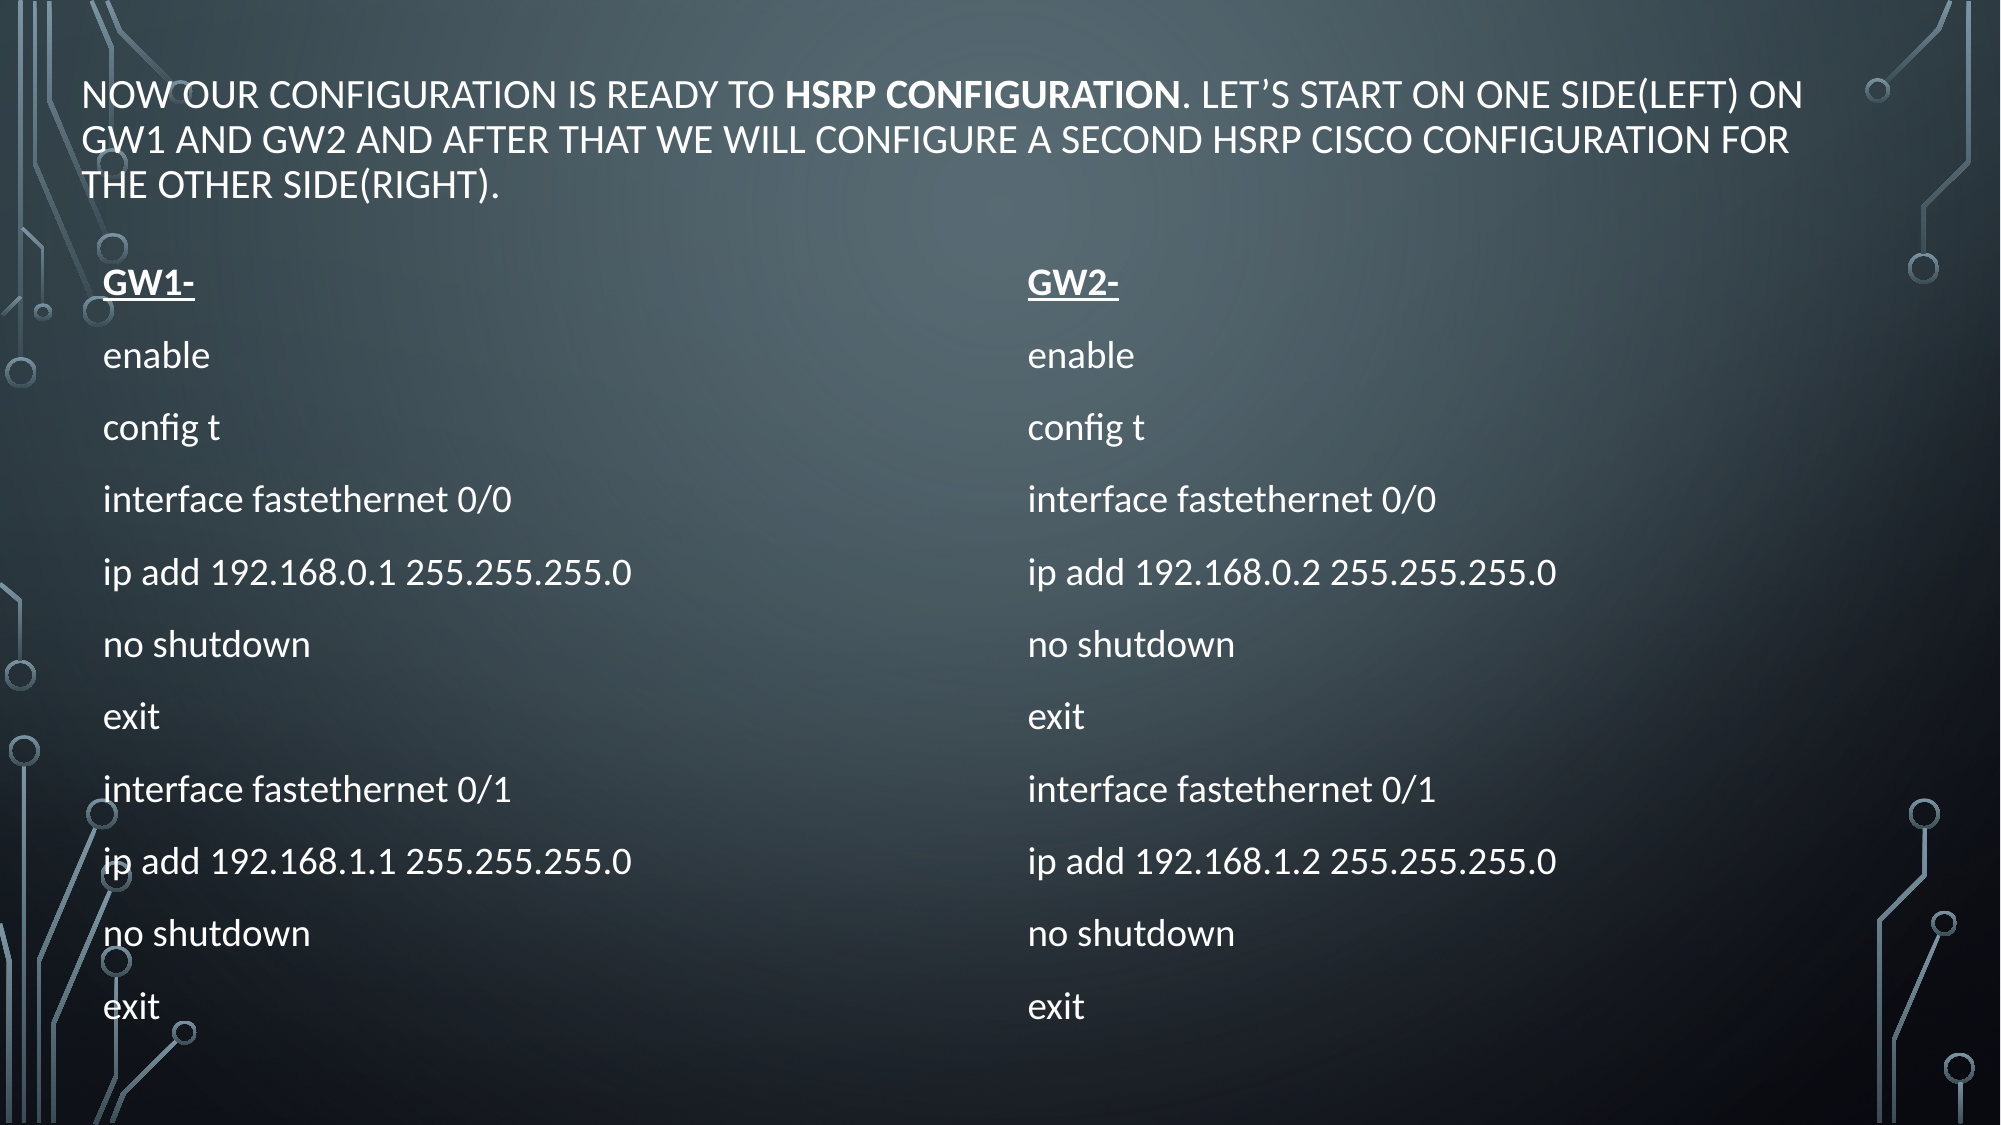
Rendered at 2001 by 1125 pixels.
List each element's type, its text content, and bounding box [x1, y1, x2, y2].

list GW1- enable config t interface fastethernet 0/0 ip add 192.168.0.1 255.255.255.0 no shutdown exit interface fastethernet 0/1 ip add 192.168.1.1 255.255.255.0 no shutdown exit [87, 239, 981, 1040]
title Now our configuration is ready to HSRP configuration. Let’s start on one side(left) on GW1 and GW2 and after that we will configure a second HSRP Cisco Configuration for the other side(right). [66, 72, 1832, 208]
list GW2- enable config t interface fastethernet 0/0 ip add 192.168.0.2 255.255.255.0 no shutdown exit interface fastethernet 0/1 ip add 192.168.1.2 255.255.255.0 no shutdown exit [1012, 239, 1813, 1040]
